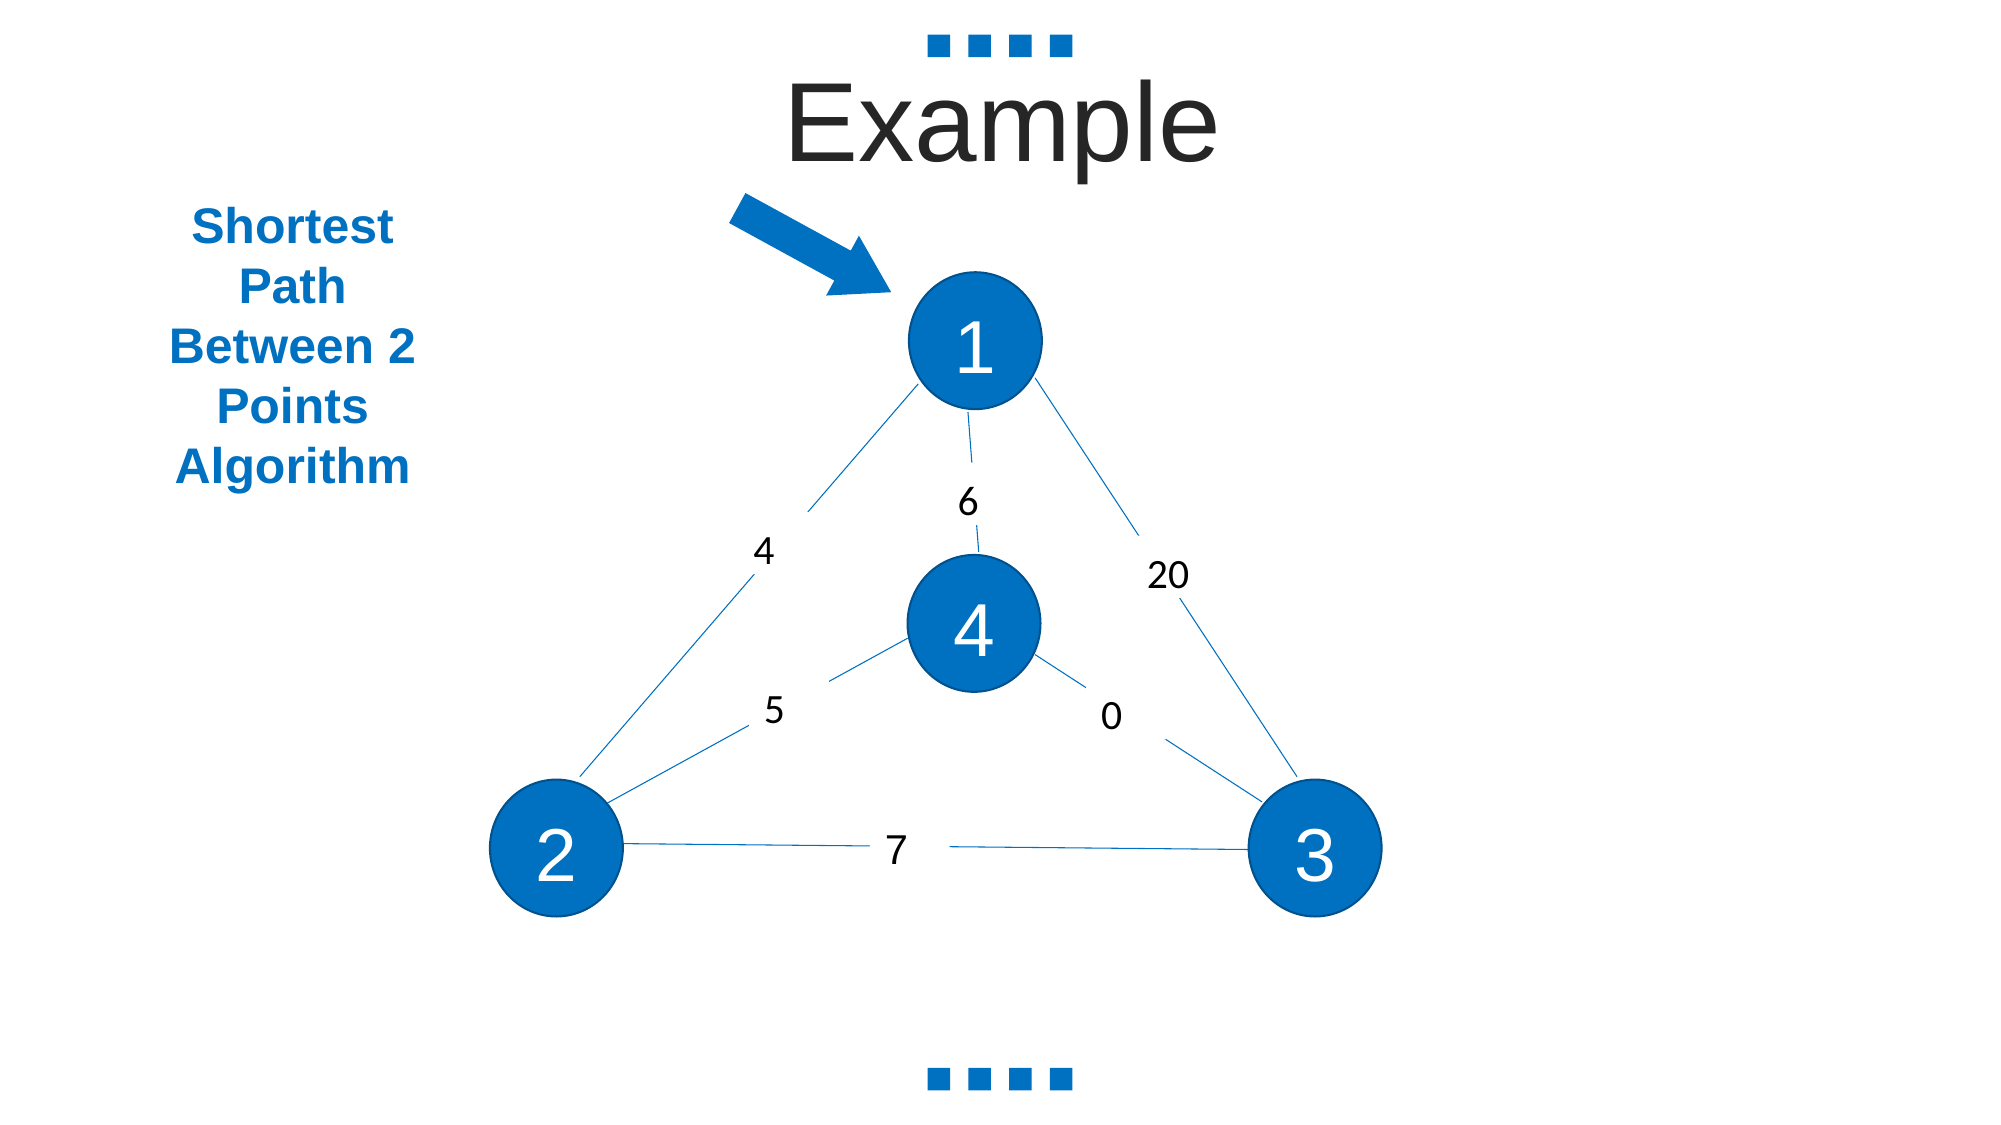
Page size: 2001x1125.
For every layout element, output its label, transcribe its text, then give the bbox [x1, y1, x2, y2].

list Example [53, 65, 1952, 185]
text_box Shortest Path Between 2 Points Algorithm [148, 186, 437, 502]
text_box [727, 191, 881, 272]
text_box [489, 272, 1382, 917]
